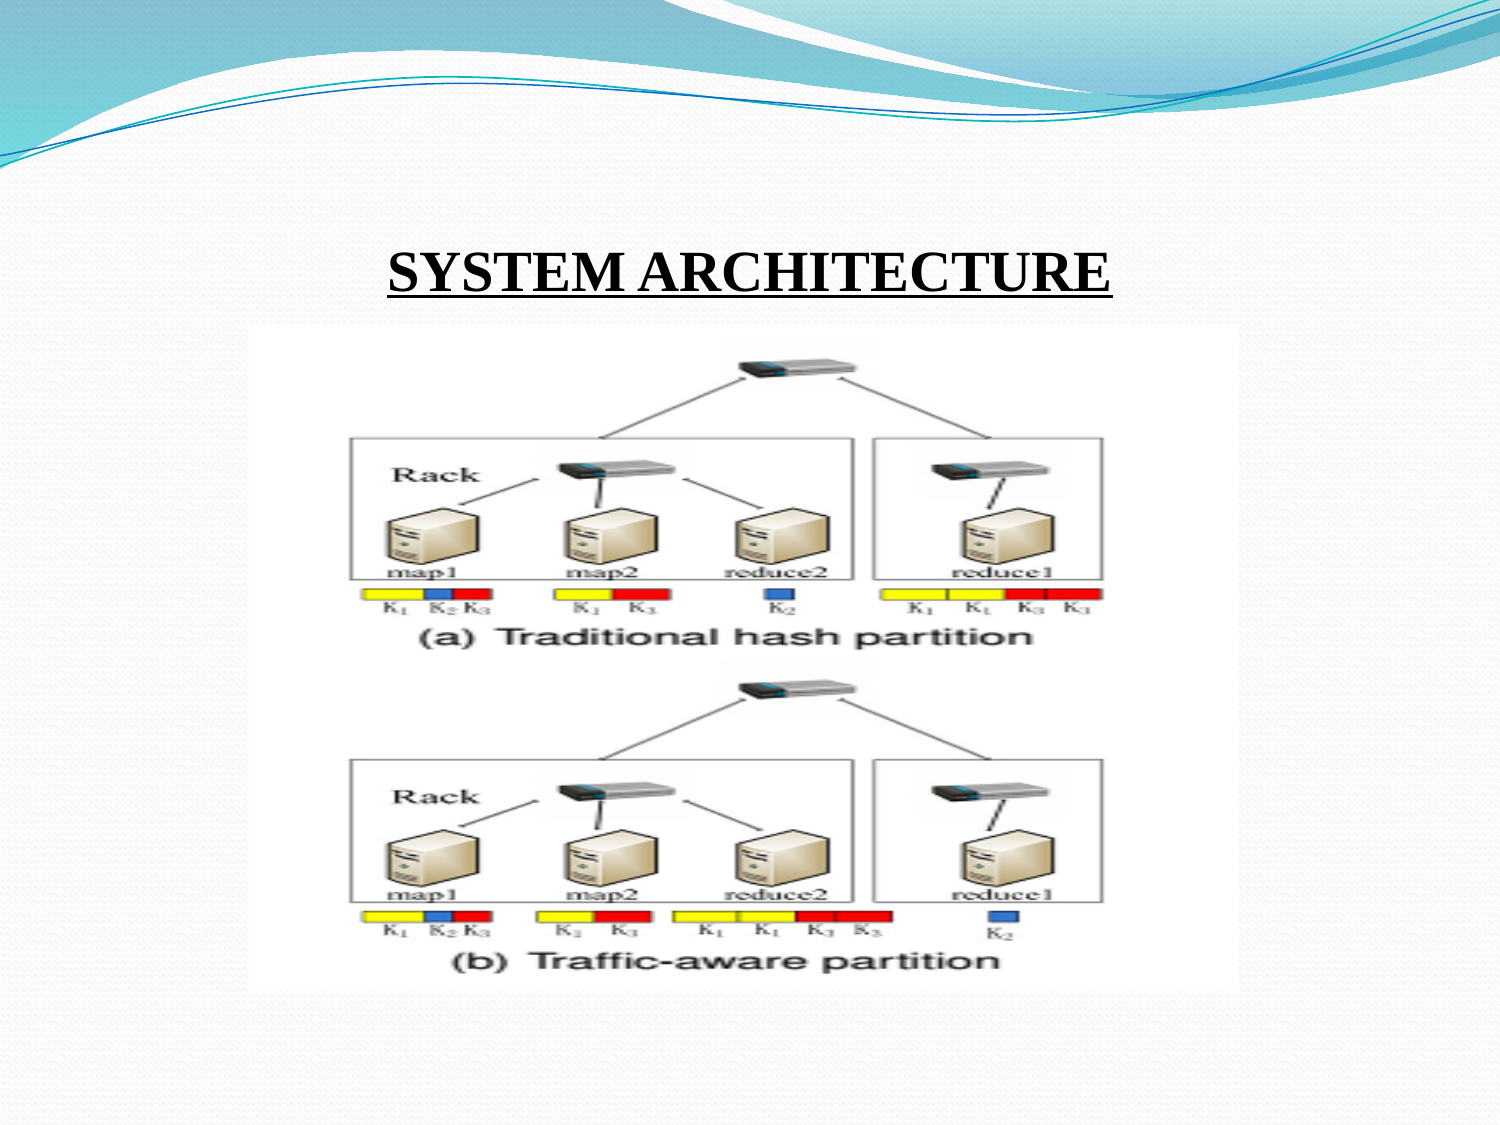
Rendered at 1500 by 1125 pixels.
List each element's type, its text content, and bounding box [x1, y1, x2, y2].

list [249, 324, 1238, 991]
title SYSTEM ARCHITECTURE [75, 115, 1425, 303]
